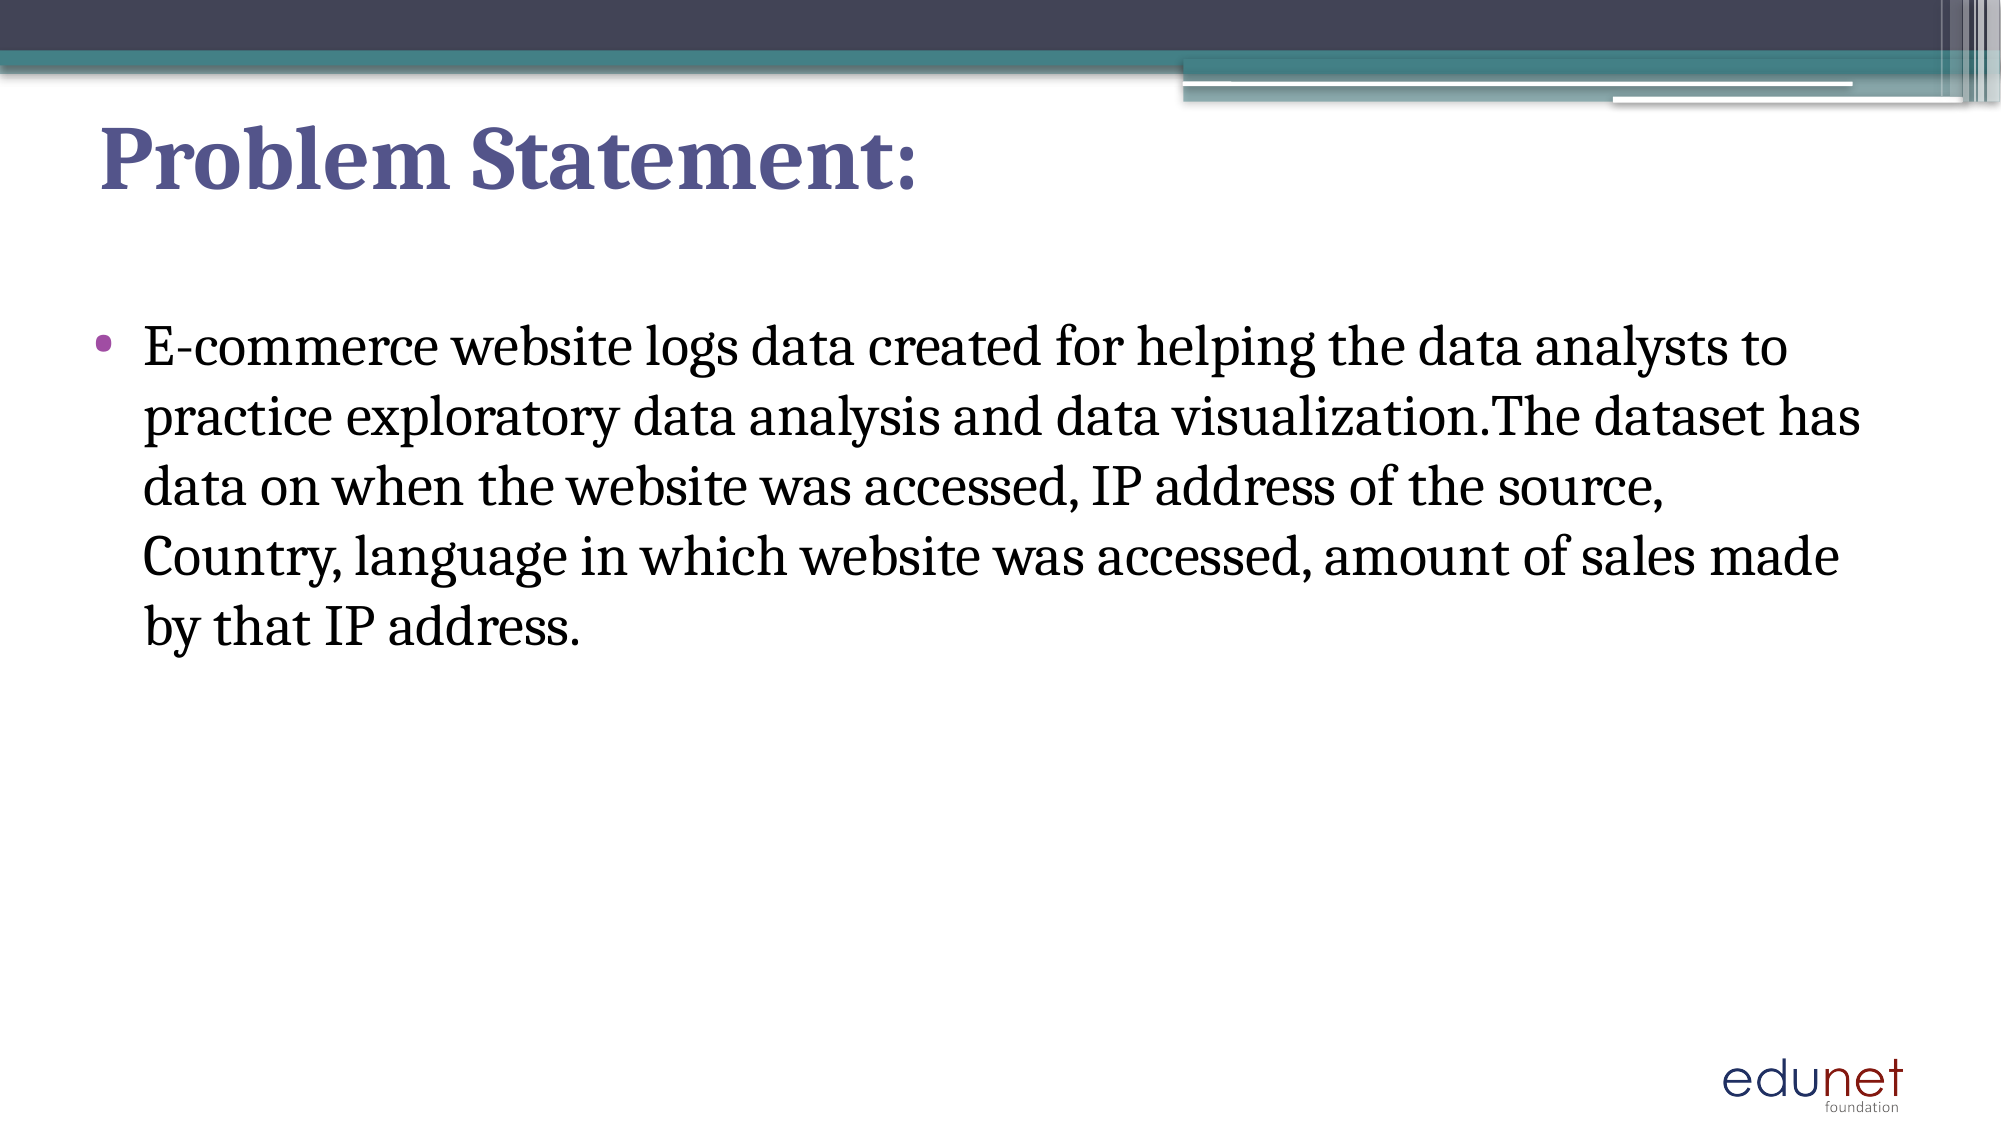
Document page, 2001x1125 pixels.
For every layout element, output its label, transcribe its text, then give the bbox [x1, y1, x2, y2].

list E-commerce website logs data created for helping the data analysts to practice exploratory data analysis and data visualization.The dataset has data on when the website was accessed, IP address of the source, Country, language in which website was accessed, amount of sales made by that IP address. [78, 299, 1889, 944]
picture [1719, 1056, 1905, 1116]
title Problem Statement: [84, 72, 979, 234]
